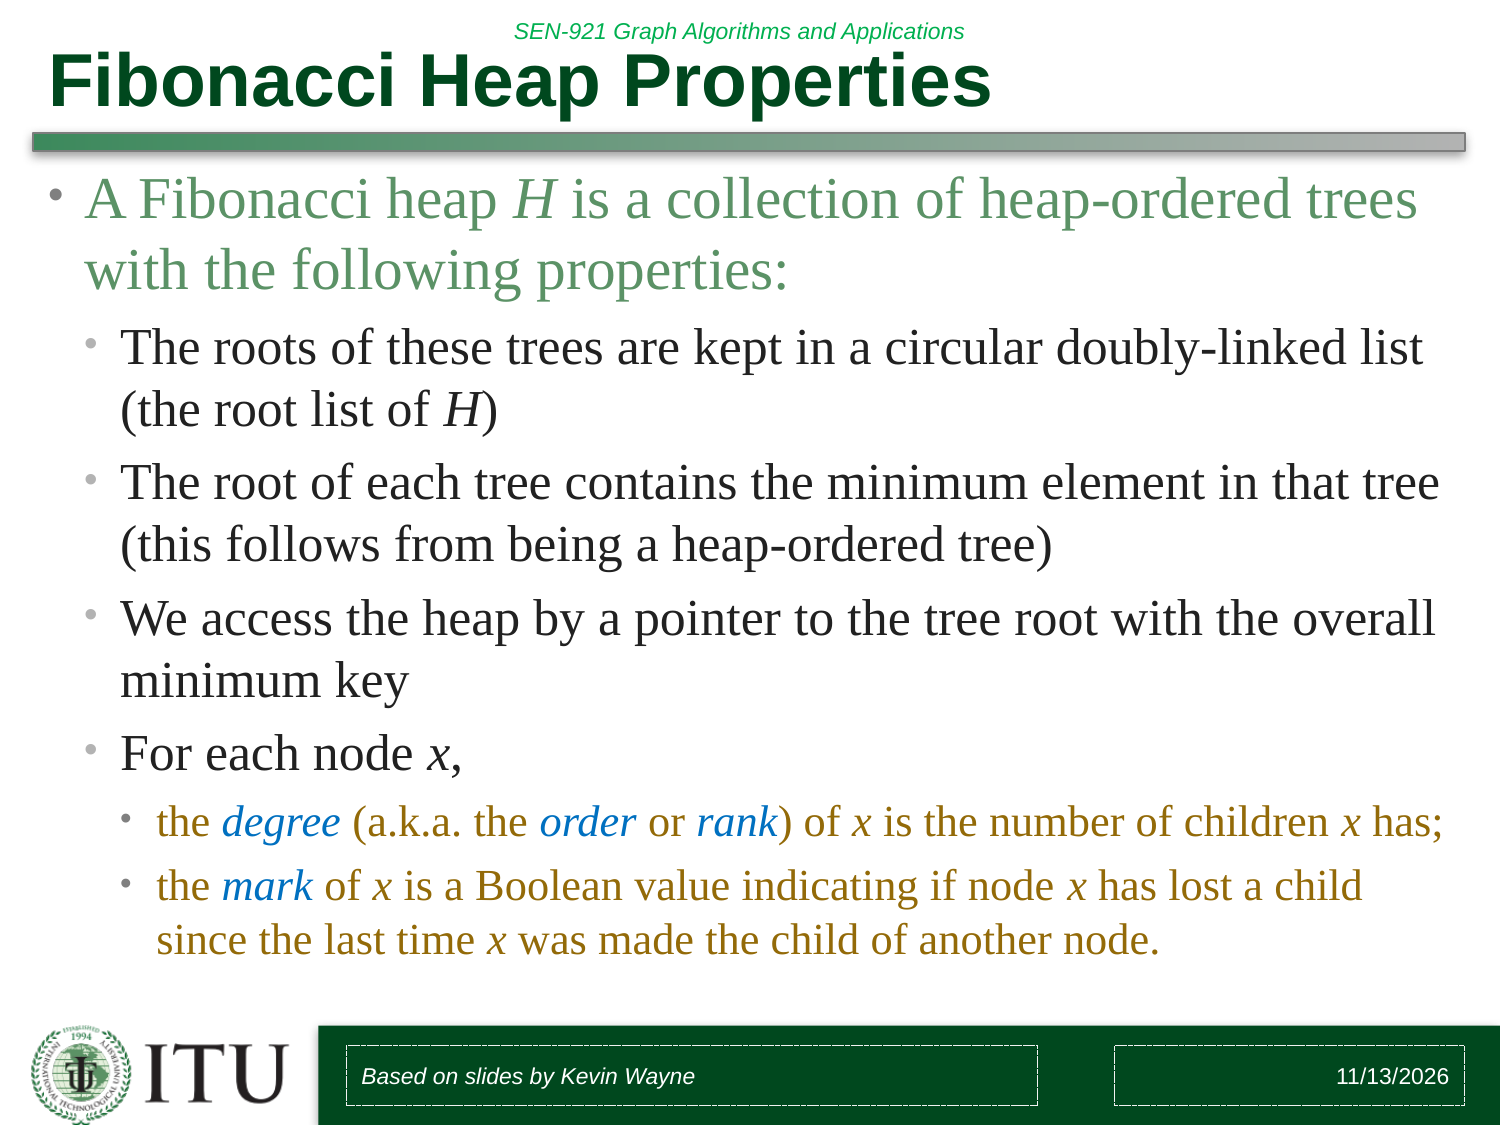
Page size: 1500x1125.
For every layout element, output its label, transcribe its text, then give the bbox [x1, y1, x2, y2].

list A Fibonacci heap H is a collection of heap-ordered trees with the following properties: The roots of these trees are kept in a circular doubly-linked list (the root list of H) The root of each tree contains the minimum element in that tree (this follows from being a heap-ordered tree) We access the heap by a pointer to the tree root with the overall minimum key For each node x, the degree (a.k.a. the order or rank) of x is the number of children x has; the mark of x is a Boolean value indicating if node x has lost a child since the last time x was made the child of another node. [33, 151, 1465, 1005]
footer Based on slides by Kevin Wayne [346, 1045, 1038, 1106]
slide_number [1114, 1045, 1465, 1106]
title Fibonacci Heap Properties [33, 24, 1465, 134]
